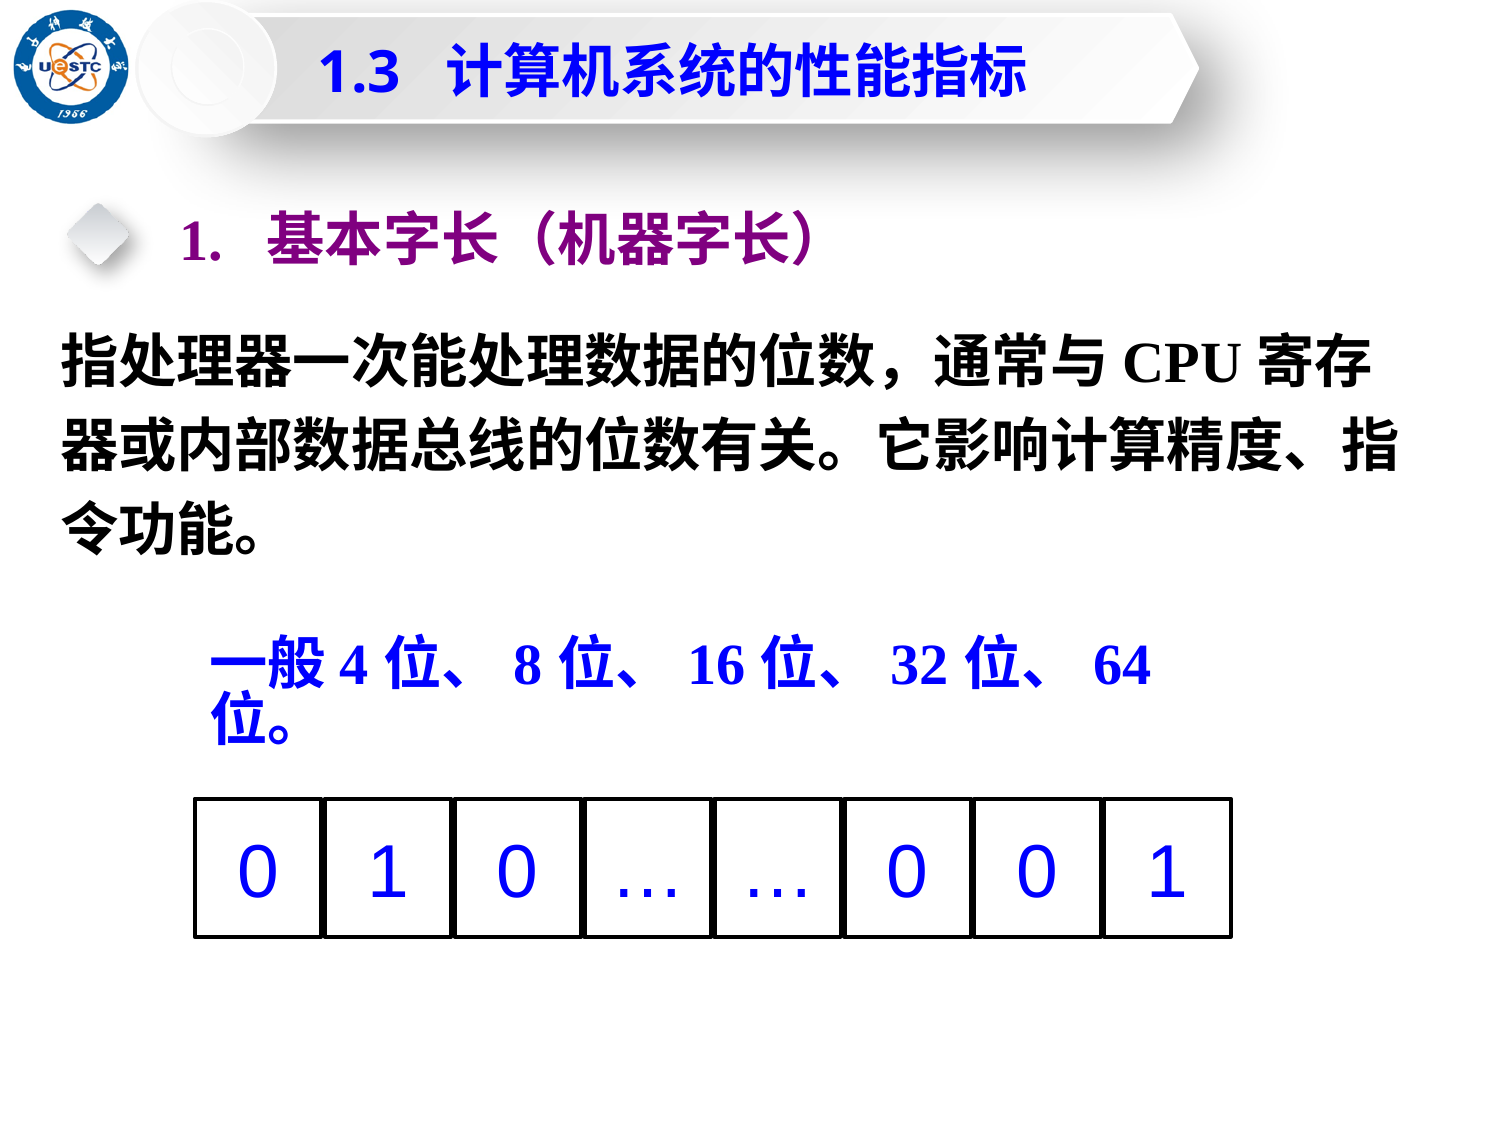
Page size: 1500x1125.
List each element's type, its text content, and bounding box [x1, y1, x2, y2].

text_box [194, 798, 1231, 938]
text_box 一般4位、8位、16位、32位、64位。 [194, 632, 1211, 760]
text_box 1. 基本字长（机器字长） [165, 208, 880, 279]
picture [6, 8, 135, 126]
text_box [135, 0, 1270, 138]
picture [60, 195, 136, 272]
text_box 指处理器一次能处理数据的位数，通常与CPU寄存器或内部数据总线的位数有关。它影响计算精度、指令功能。 [45, 302, 1428, 570]
